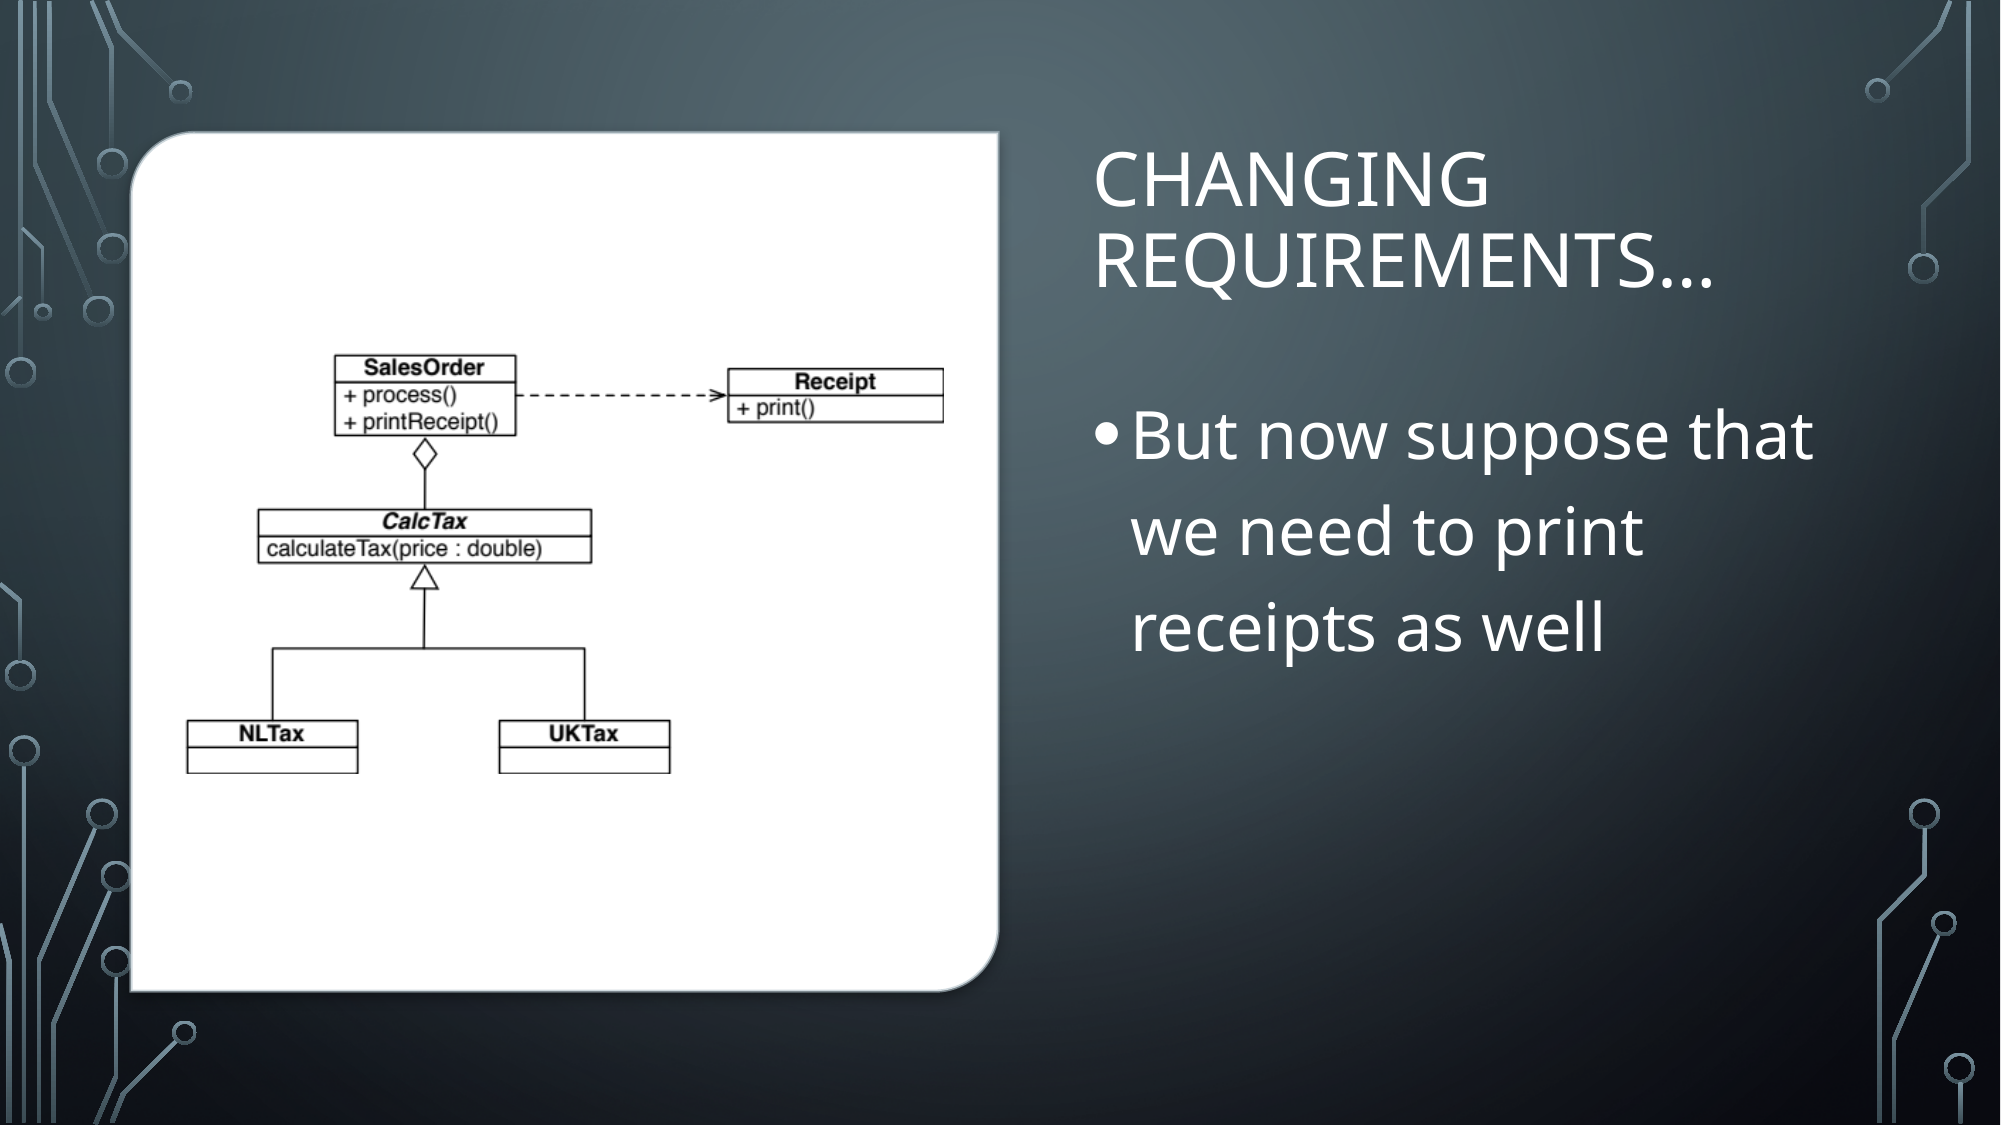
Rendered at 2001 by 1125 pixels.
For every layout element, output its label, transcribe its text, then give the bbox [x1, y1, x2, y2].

list But now suppose that we need to print receipts as well [1077, 369, 1857, 950]
title Changing requirements… [1077, 101, 1857, 344]
text_box [129, 131, 1000, 993]
picture [183, 351, 945, 774]
